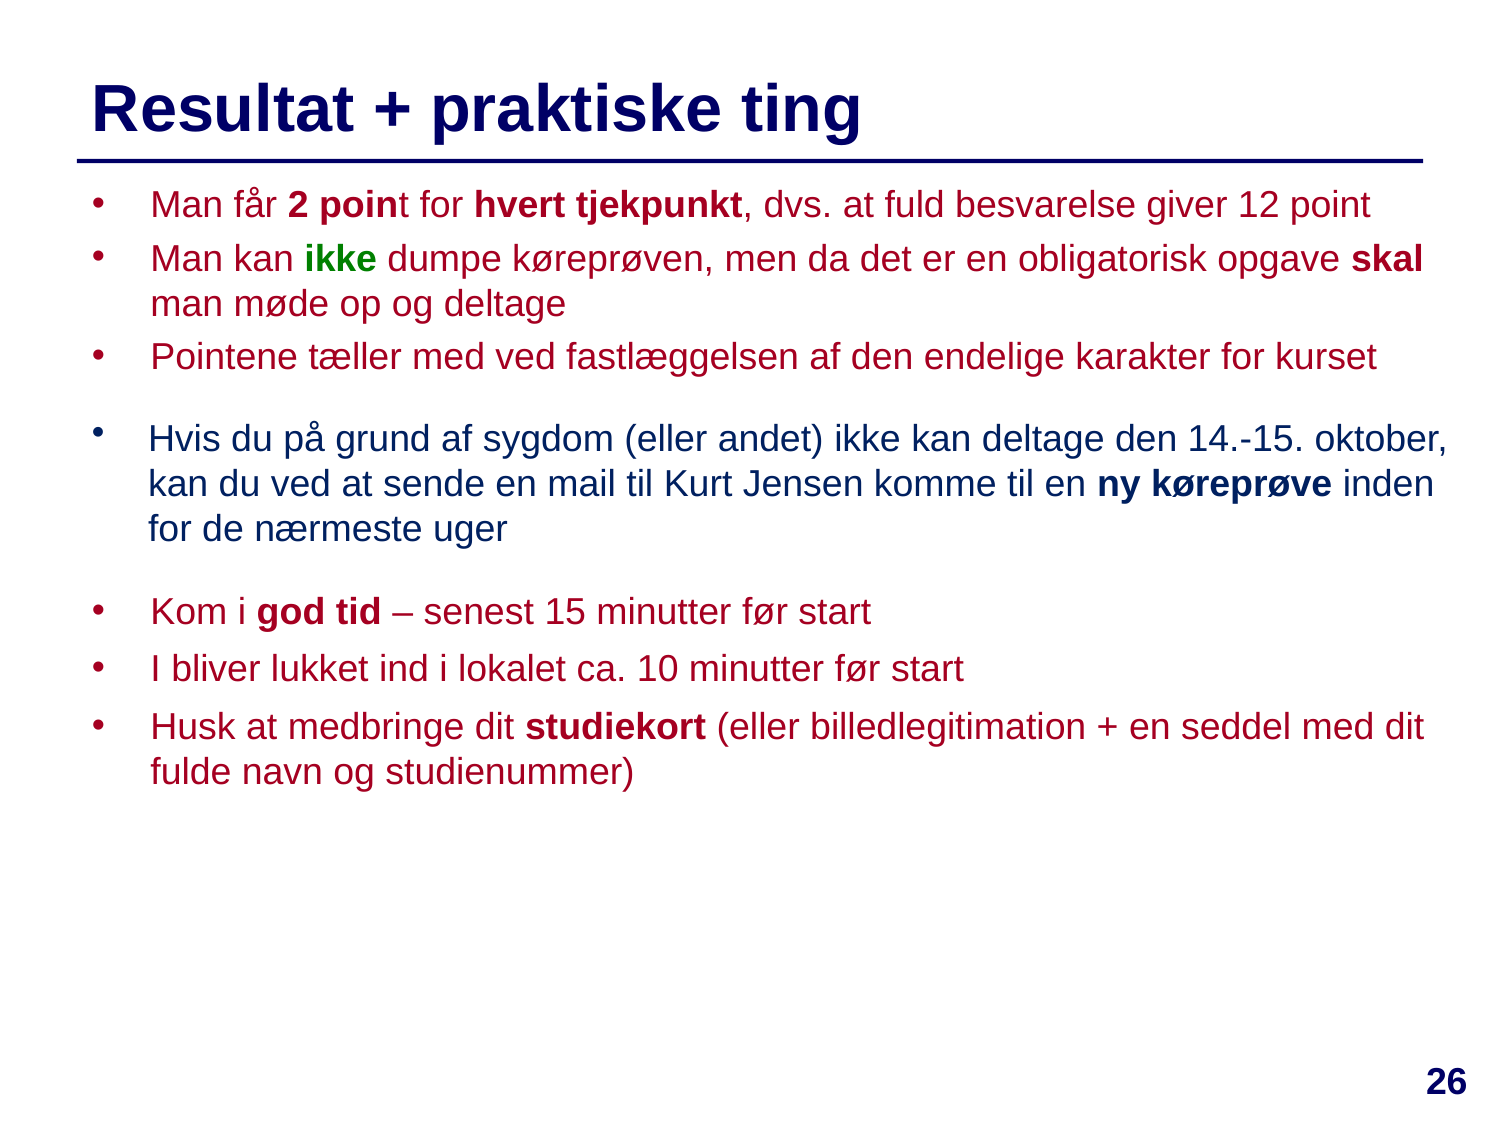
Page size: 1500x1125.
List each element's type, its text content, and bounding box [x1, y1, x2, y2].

title Resultat + praktiske ting [76, 54, 1424, 155]
list Man får 2 point for hvert tjekpunkt, dvs. at fuld besvarelse giver 12 point Man kan ikke dumpe køreprøven, men da det er en obligatorisk opgave skal man møde op og deltage Pointene tæller med ved fastlæggelsen af den endelige karakter for kurset Hvis du på grund af sygdom (eller andet) ikke kan deltage den 14.-15. oktober, kan du ved at sende en mail til Kurt Jensen komme til en ny køreprøve inden for de nærmeste uger Kom i god tid – senest 15 minutter før start I bliver lukket ind i lokalet ca. 10 minutter før start Husk at medbringe dit studiekort (eller billedlegitimation + en seddel med dit fulde navn og studienummer) [76, 172, 1470, 1035]
slide_number 26 [1393, 1048, 1500, 1125]
